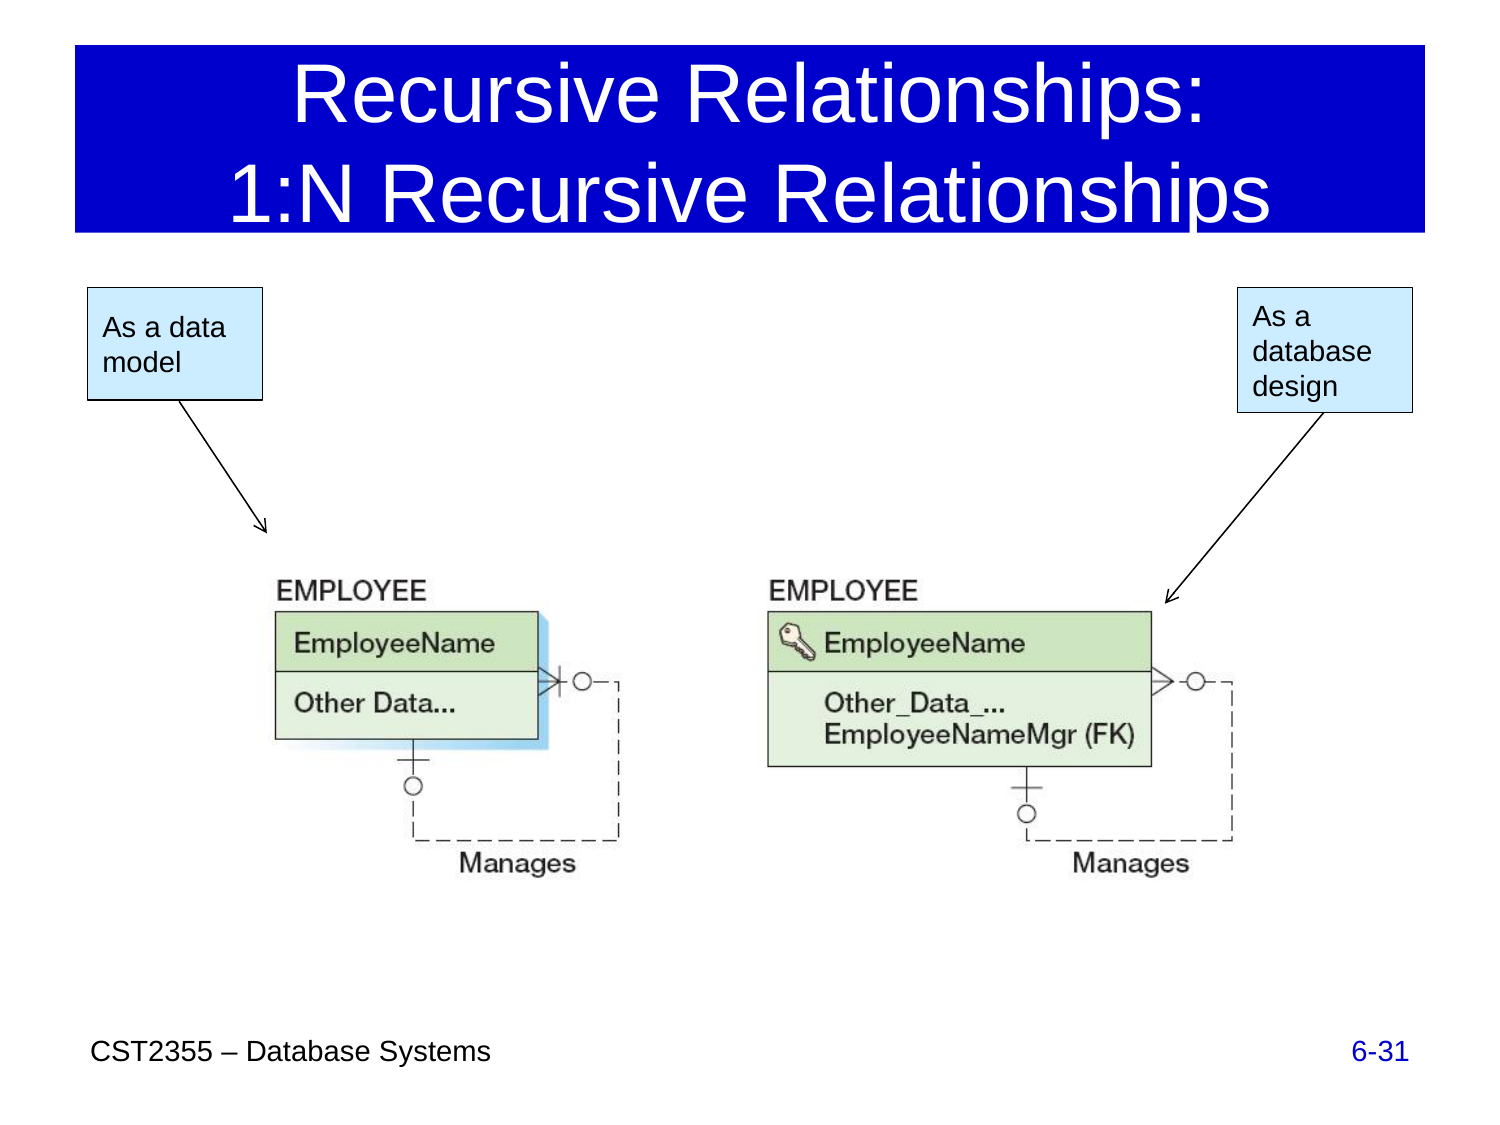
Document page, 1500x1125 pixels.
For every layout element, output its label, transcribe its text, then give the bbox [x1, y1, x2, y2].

text_box As a data model [85, 285, 267, 534]
title Recursive Relationships: 1:N Recursive Relationships [75, 45, 1425, 233]
footer CST2355 – Database Systems [74, 1024, 976, 1104]
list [236, 537, 1252, 901]
slide_number 6-31 [1074, 1024, 1426, 1103]
text_box As a database design [1219, 285, 1415, 535]
